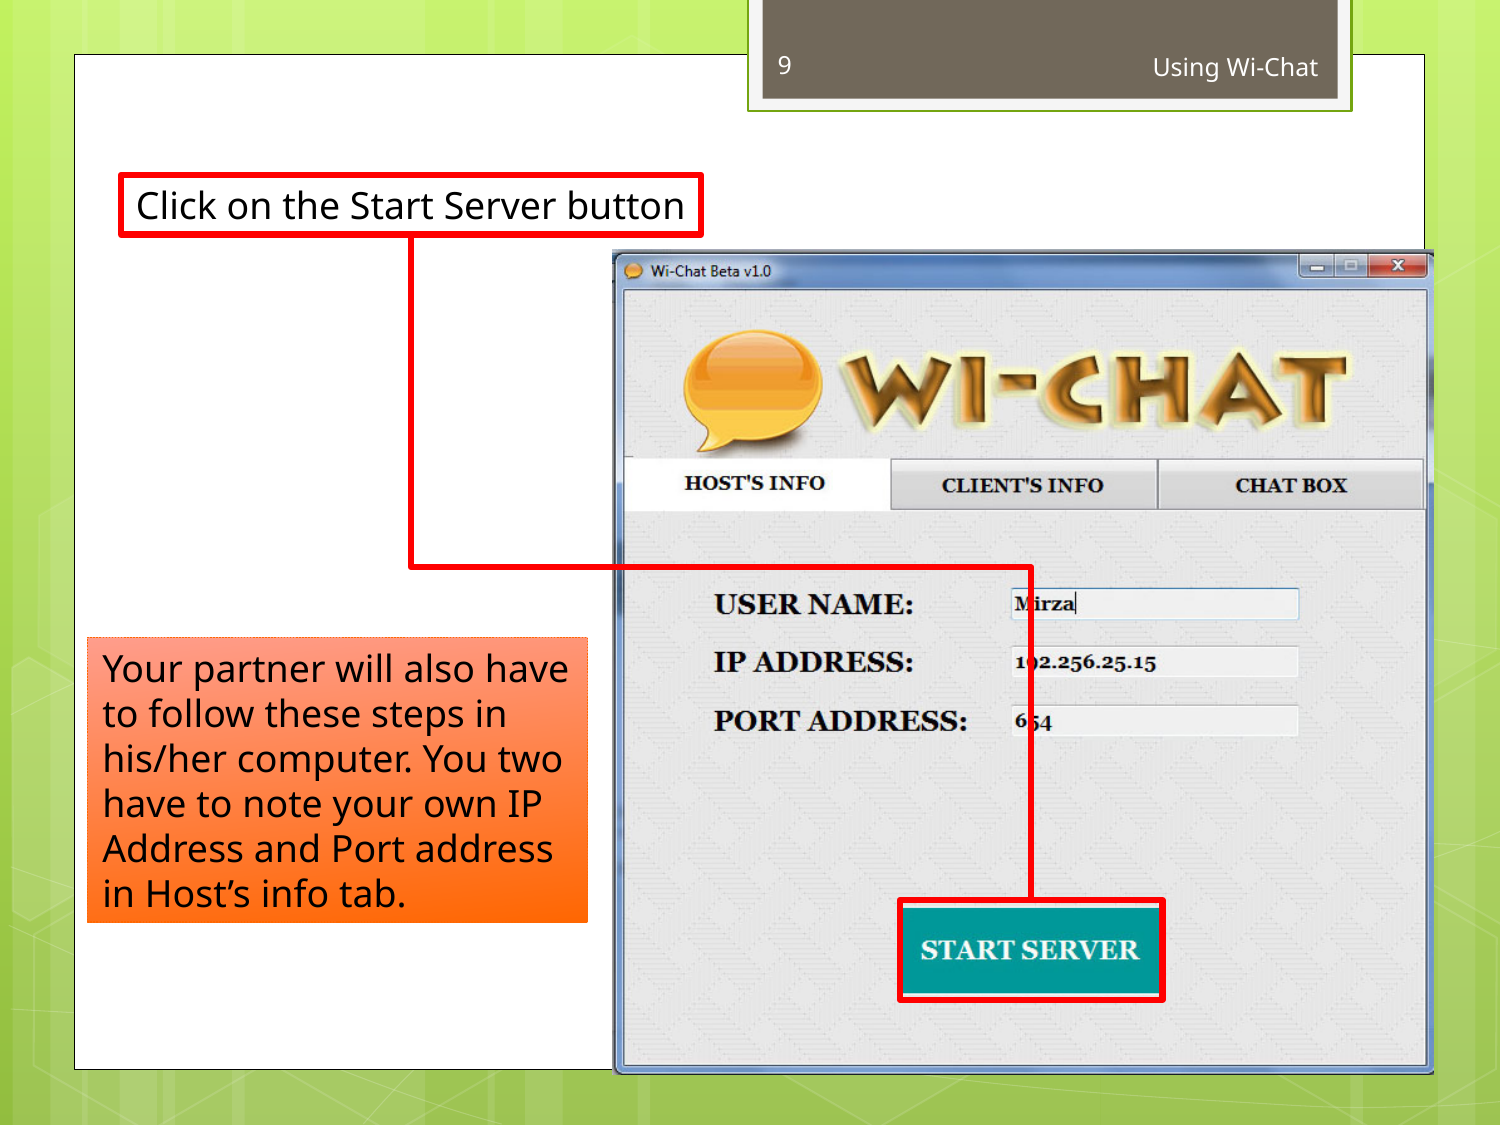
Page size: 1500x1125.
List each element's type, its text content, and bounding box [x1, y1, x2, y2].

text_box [388, 257, 1054, 879]
slide_number 9 [762, 36, 982, 97]
slide_number Using Wi-Chat [983, 36, 1334, 97]
text_box Click on the Start Server button [121, 174, 701, 235]
picture [612, 249, 1434, 1076]
text_box Your partner will also have to follow these steps in his/her computer. You two have to note your own IP Address and Port address in Host’s info tab. [87, 637, 588, 923]
